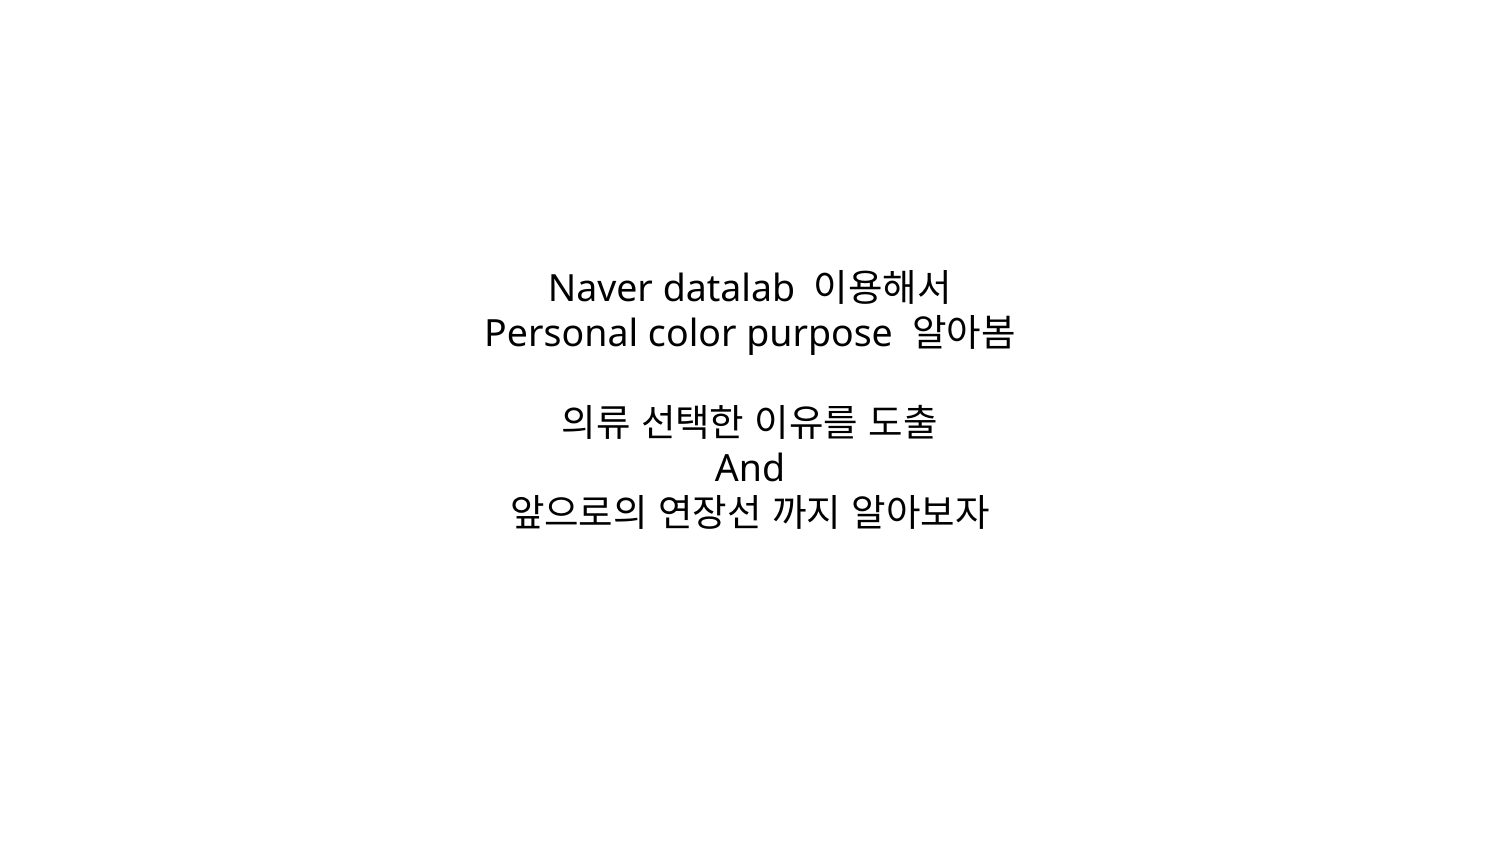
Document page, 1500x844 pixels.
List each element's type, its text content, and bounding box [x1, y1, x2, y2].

text_box Naver datalab 이용해서 Personal color purpose 알아봄 의류 선택한 이유를 도출 And 앞으로의 연장선 까지 알아보자 [0, 256, 1500, 542]
